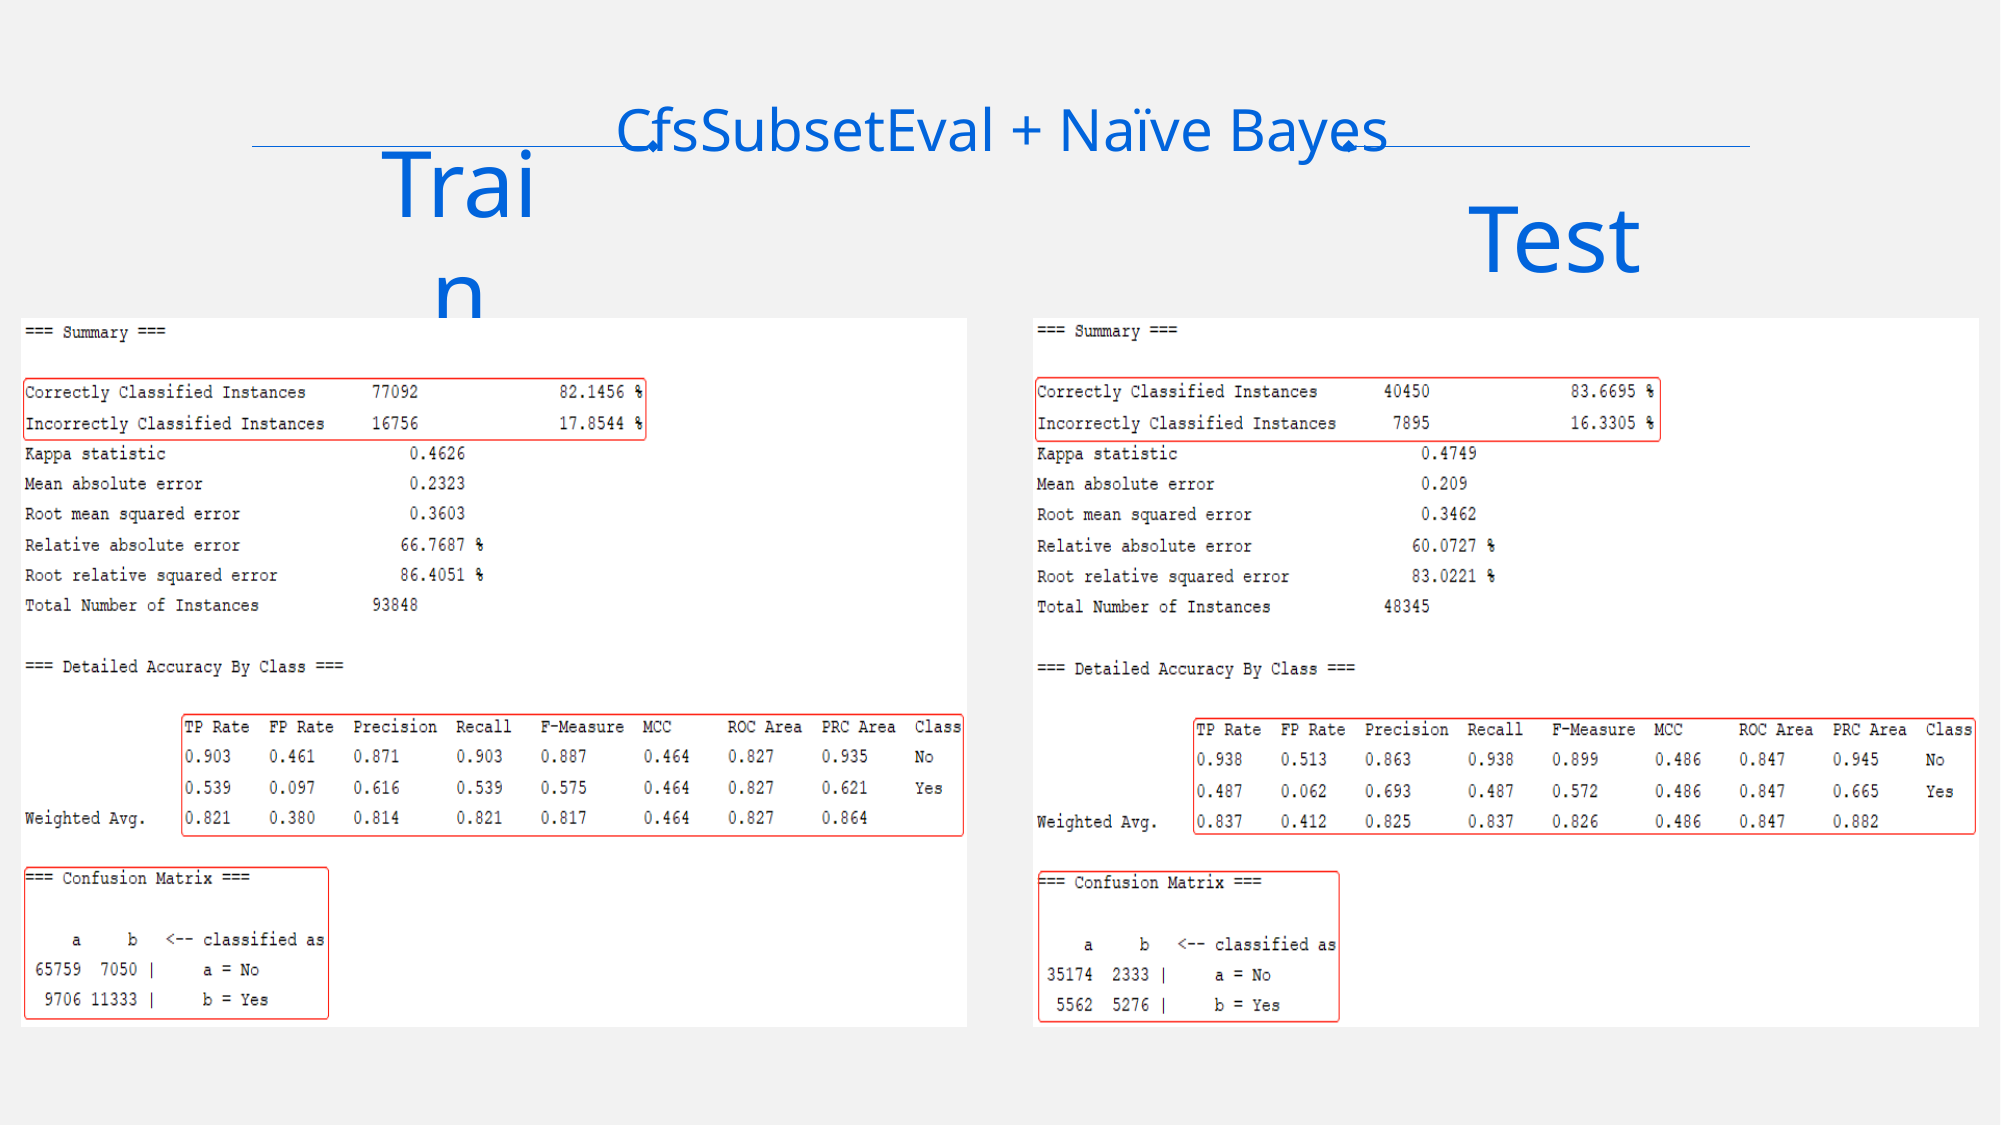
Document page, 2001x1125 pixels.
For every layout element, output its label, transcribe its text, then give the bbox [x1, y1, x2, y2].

text_box Test [1443, 168, 1652, 304]
picture [1033, 318, 1979, 1027]
text_box CfsSubsetEval + Naïve Bayes [542, 98, 1463, 168]
picture [21, 318, 967, 1027]
text_box Train [348, 168, 557, 304]
